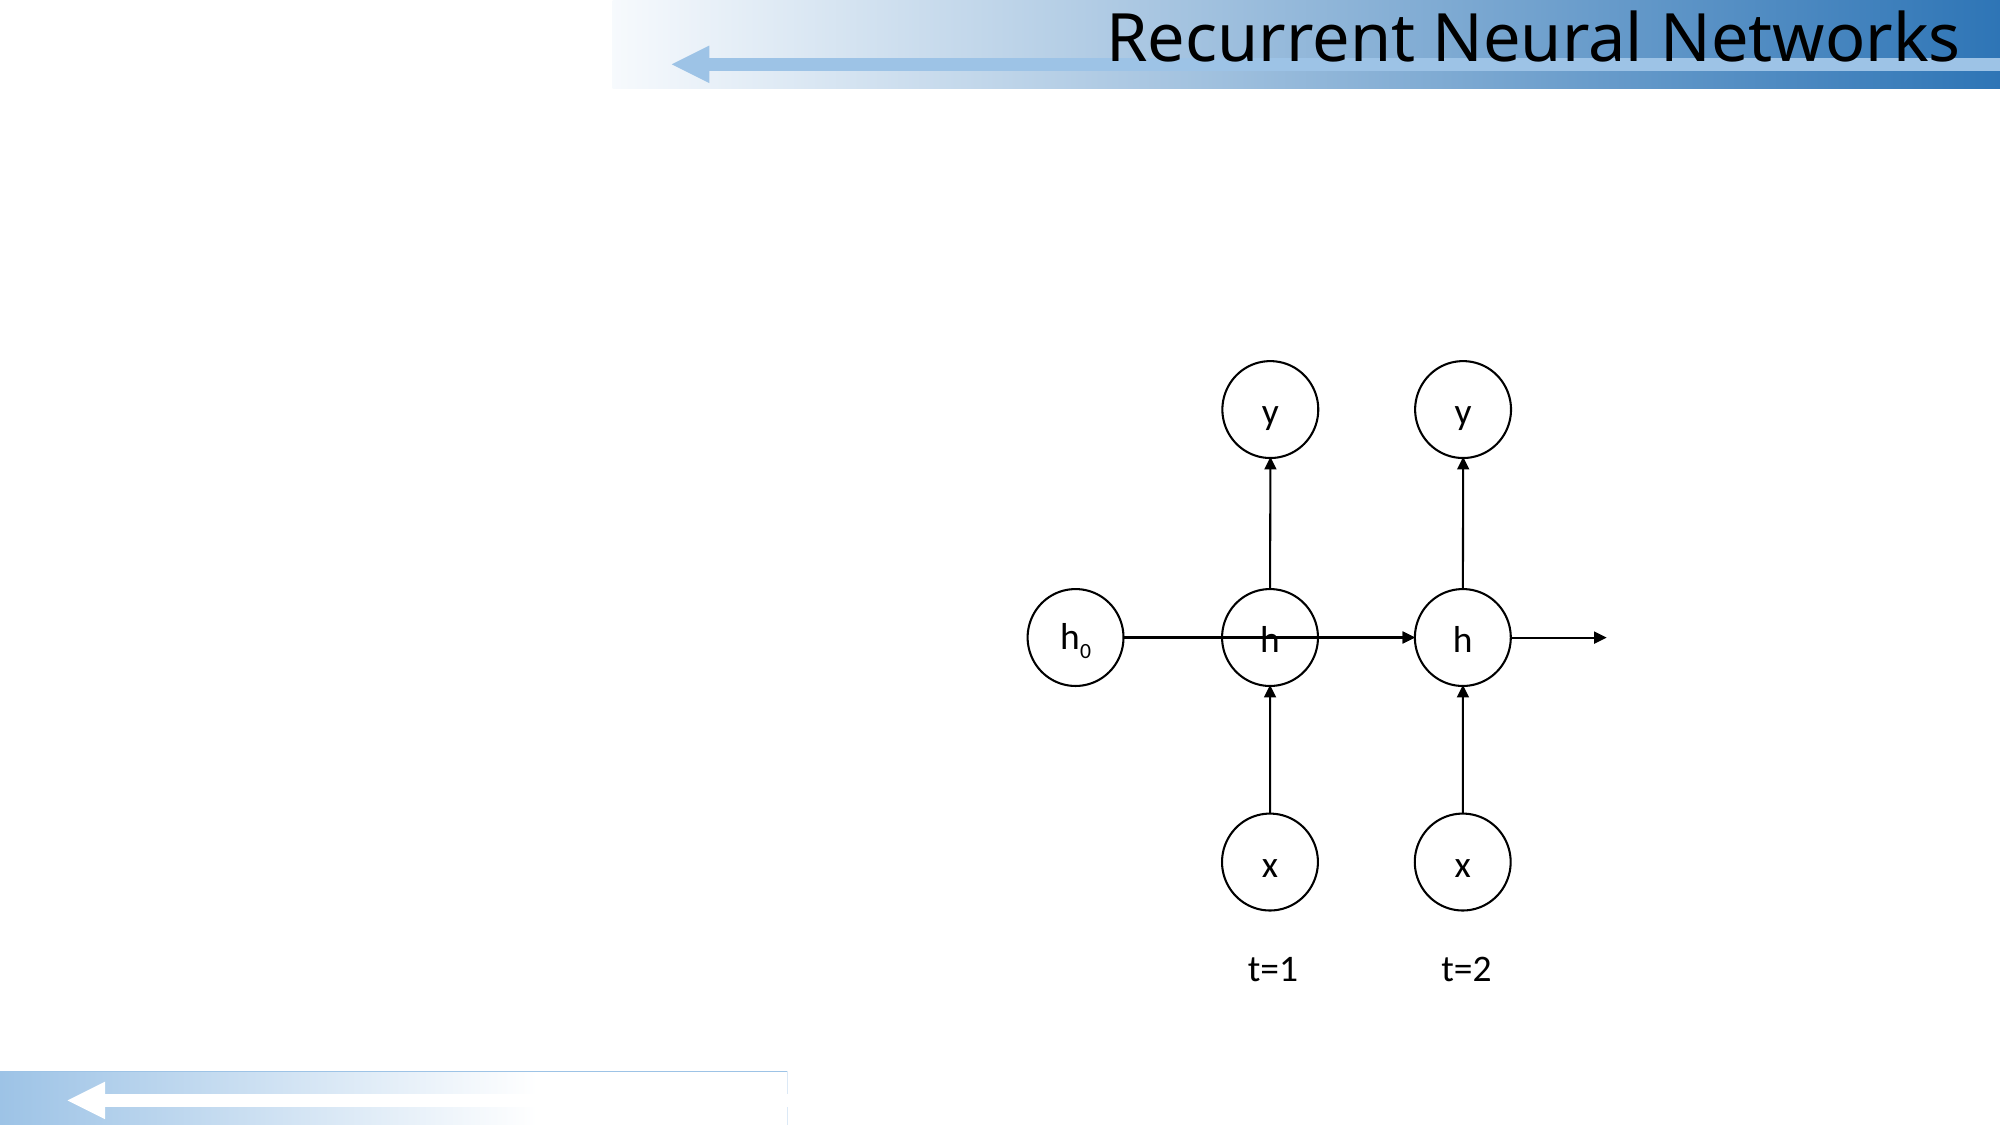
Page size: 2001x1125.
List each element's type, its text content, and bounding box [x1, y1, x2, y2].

text_box [612, 0, 2000, 89]
text_box t=2 [1426, 936, 1507, 996]
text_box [1027, 589, 1221, 686]
title Recurrent Neural Networks [1080, 26, 1977, 54]
text_box y [1415, 360, 1513, 460]
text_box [1221, 361, 1415, 997]
text_box x [1415, 812, 1512, 912]
text_box h [1415, 588, 1512, 687]
text_box [0, 1071, 788, 1125]
